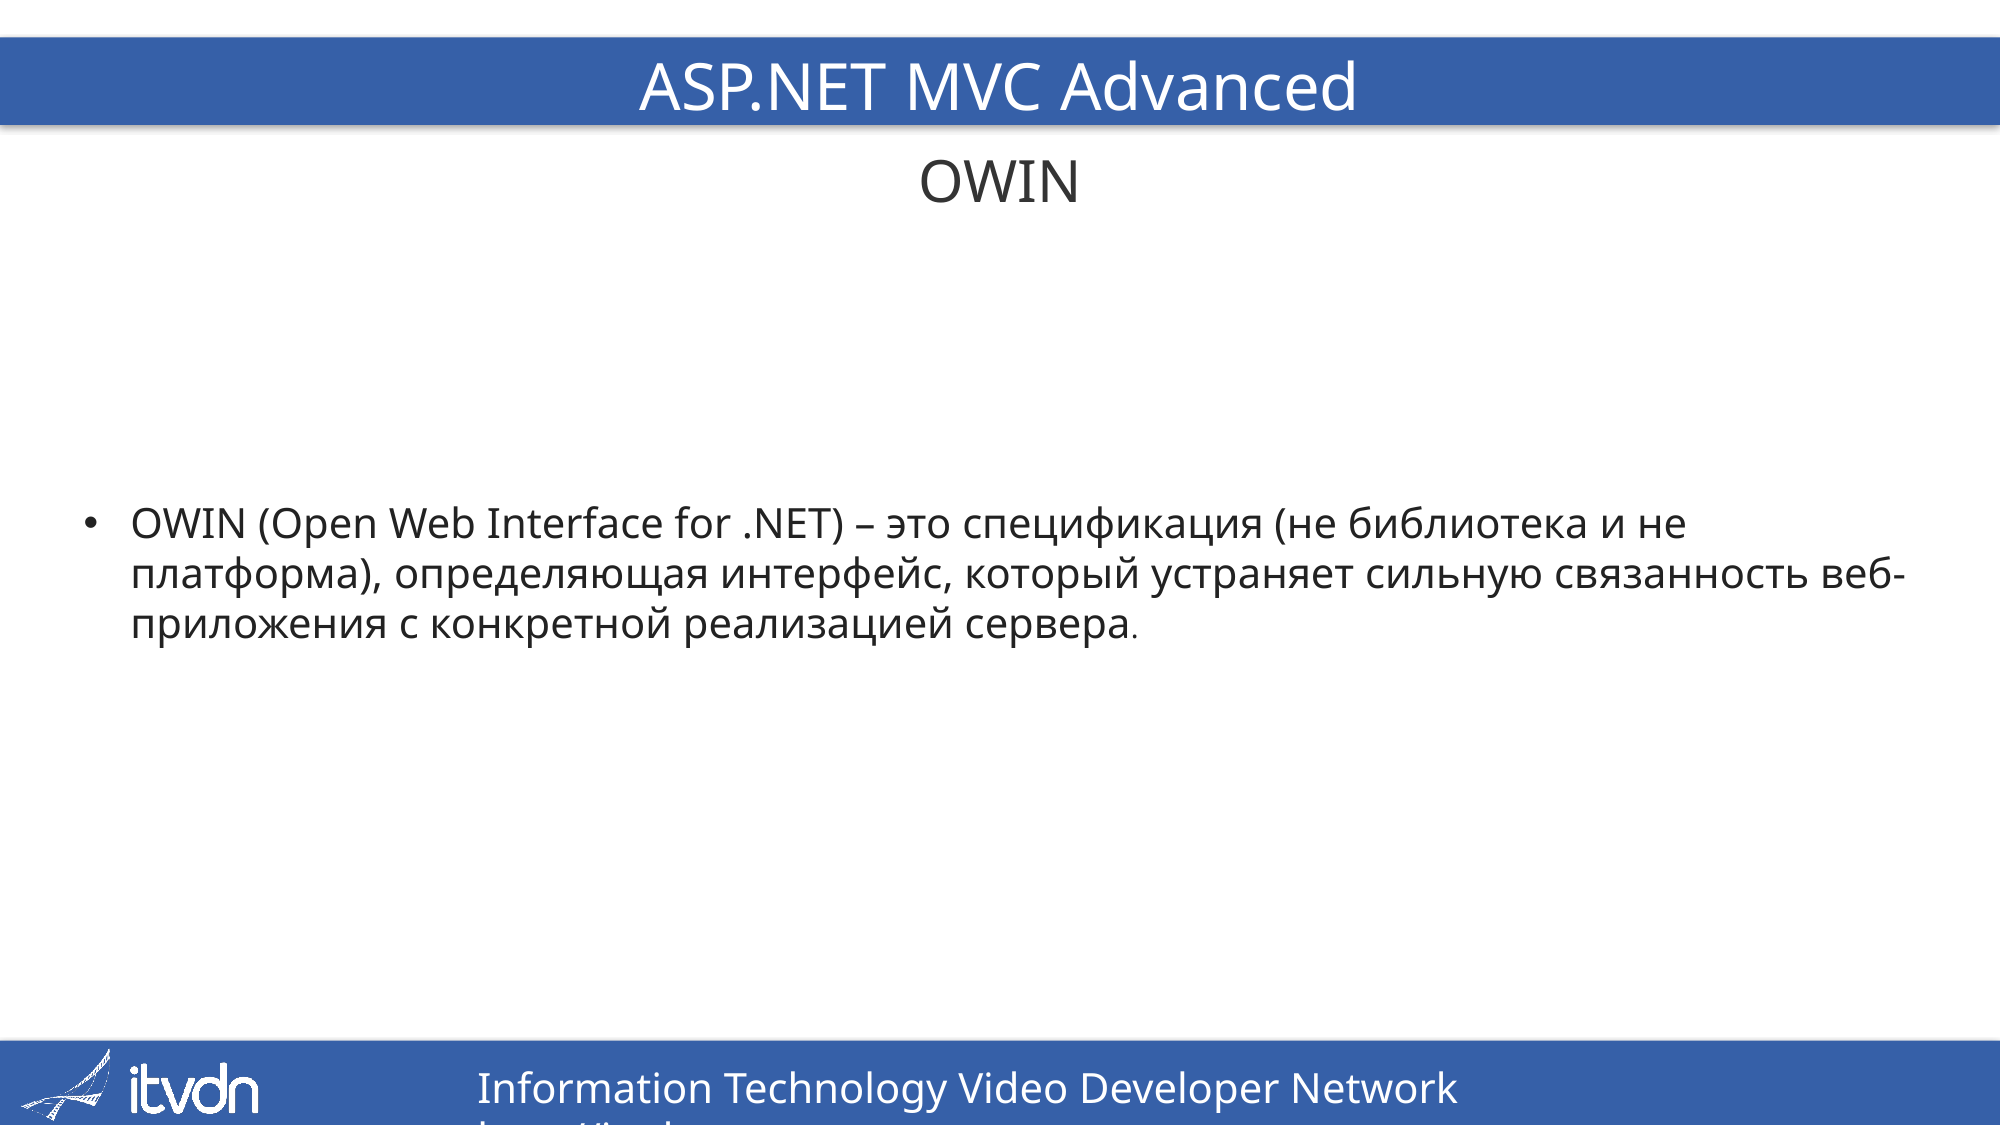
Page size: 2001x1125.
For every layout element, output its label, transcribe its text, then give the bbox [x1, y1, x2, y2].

picture [8, 1042, 313, 1125]
text_box ASP.NET MVC Advanced [324, 37, 1675, 132]
text_box OWIN [324, 132, 1675, 225]
text_box OWIN (Open Web Interface for .NET) – это спецификация (не библиотека и не платформа), определяющая интерфейс, который устраняет сильную связанность веб-приложения с конкретной реализацией сервера. [67, 237, 1933, 966]
text_box [0, 1037, 2000, 1125]
text_box Information Technology Video Developer Network http://itvdn.com [462, 1054, 1988, 1125]
text_box [0, 34, 2000, 128]
